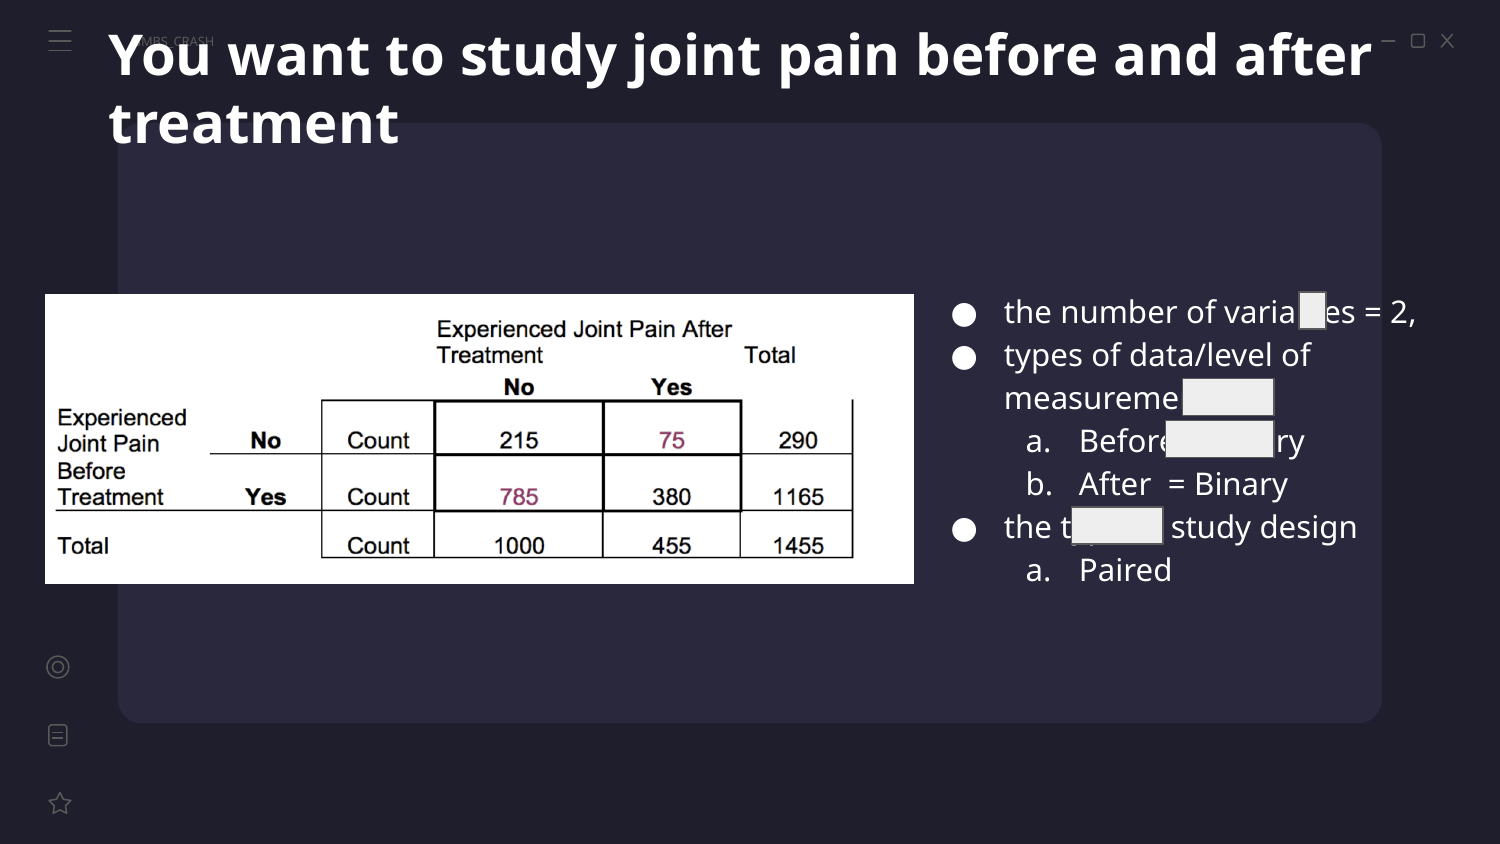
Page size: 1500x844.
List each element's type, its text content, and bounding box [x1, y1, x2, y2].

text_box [48, 30, 72, 51]
text_box [46, 27, 74, 32]
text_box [46, 655, 72, 814]
text_box [1071, 507, 1163, 545]
text_box [1299, 291, 1327, 329]
title You want to study joint pain before and after treatment [94, 18, 1500, 156]
text_box [1165, 420, 1275, 458]
text_box the number of variables = 2, types of data/level of measurement Before = Binary After = Binary the type of study design Paired [913, 192, 1444, 603]
picture [45, 293, 914, 584]
text_box [1182, 378, 1275, 416]
